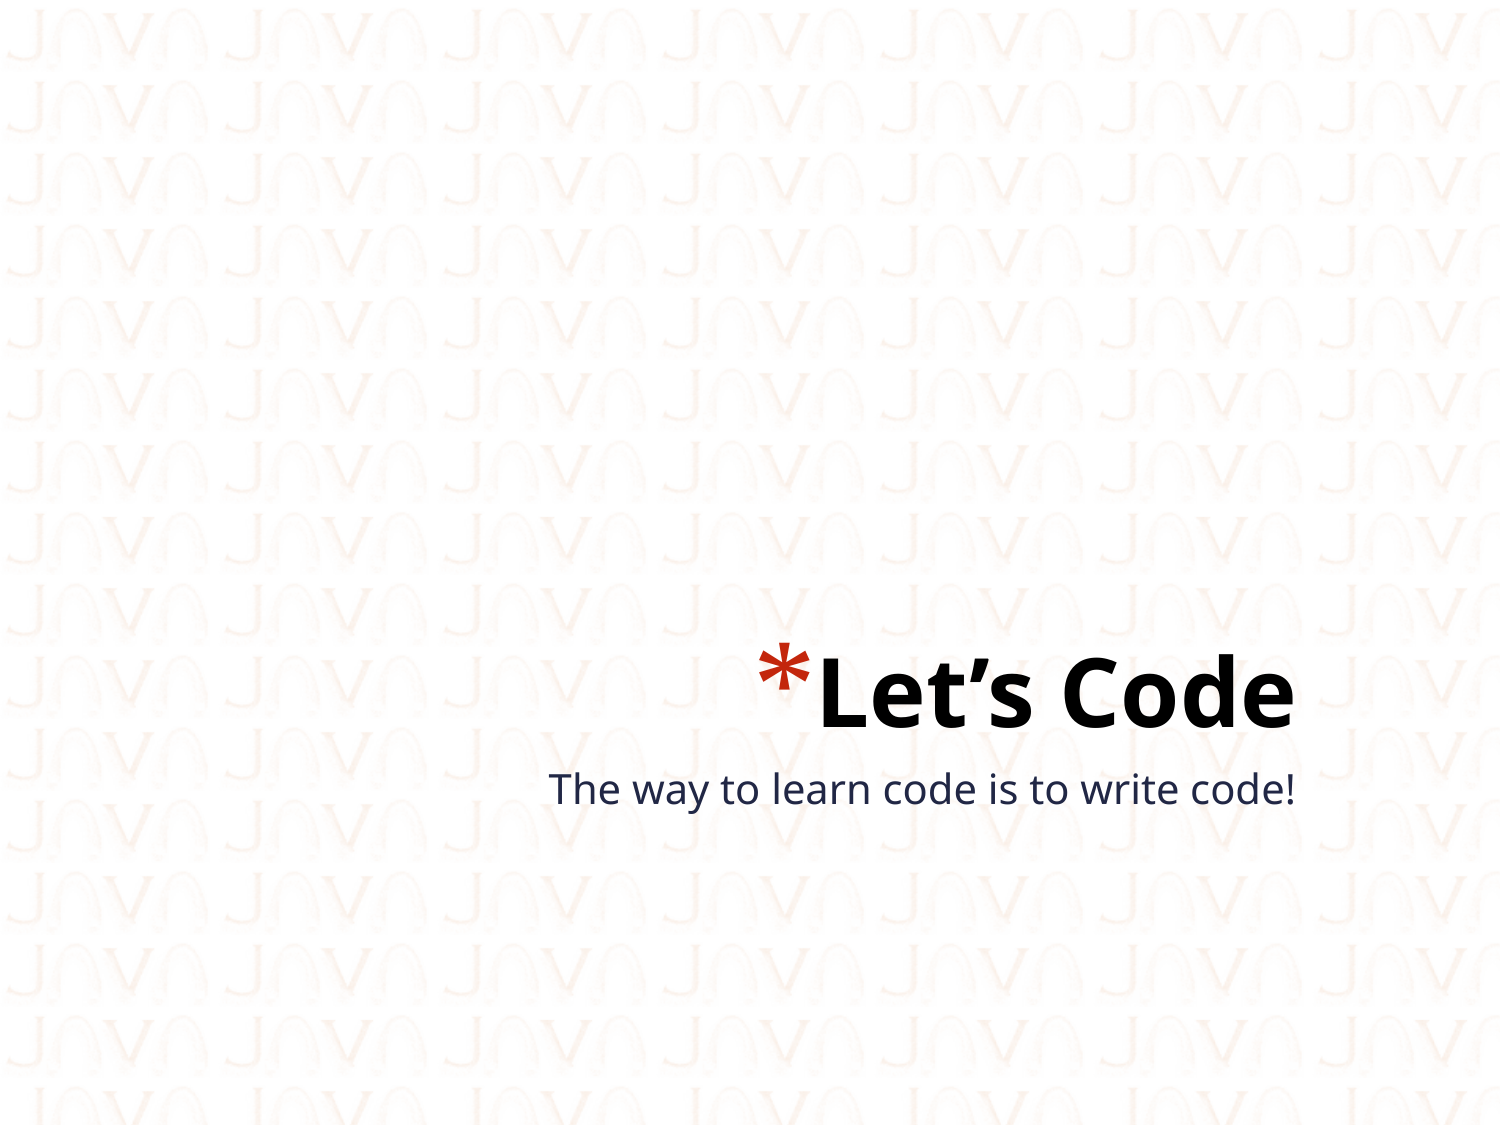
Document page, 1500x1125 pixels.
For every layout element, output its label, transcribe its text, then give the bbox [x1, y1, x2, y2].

title Let’s Code [333, 356, 1313, 754]
list The way to learn code is to write code! [331, 755, 1312, 893]
